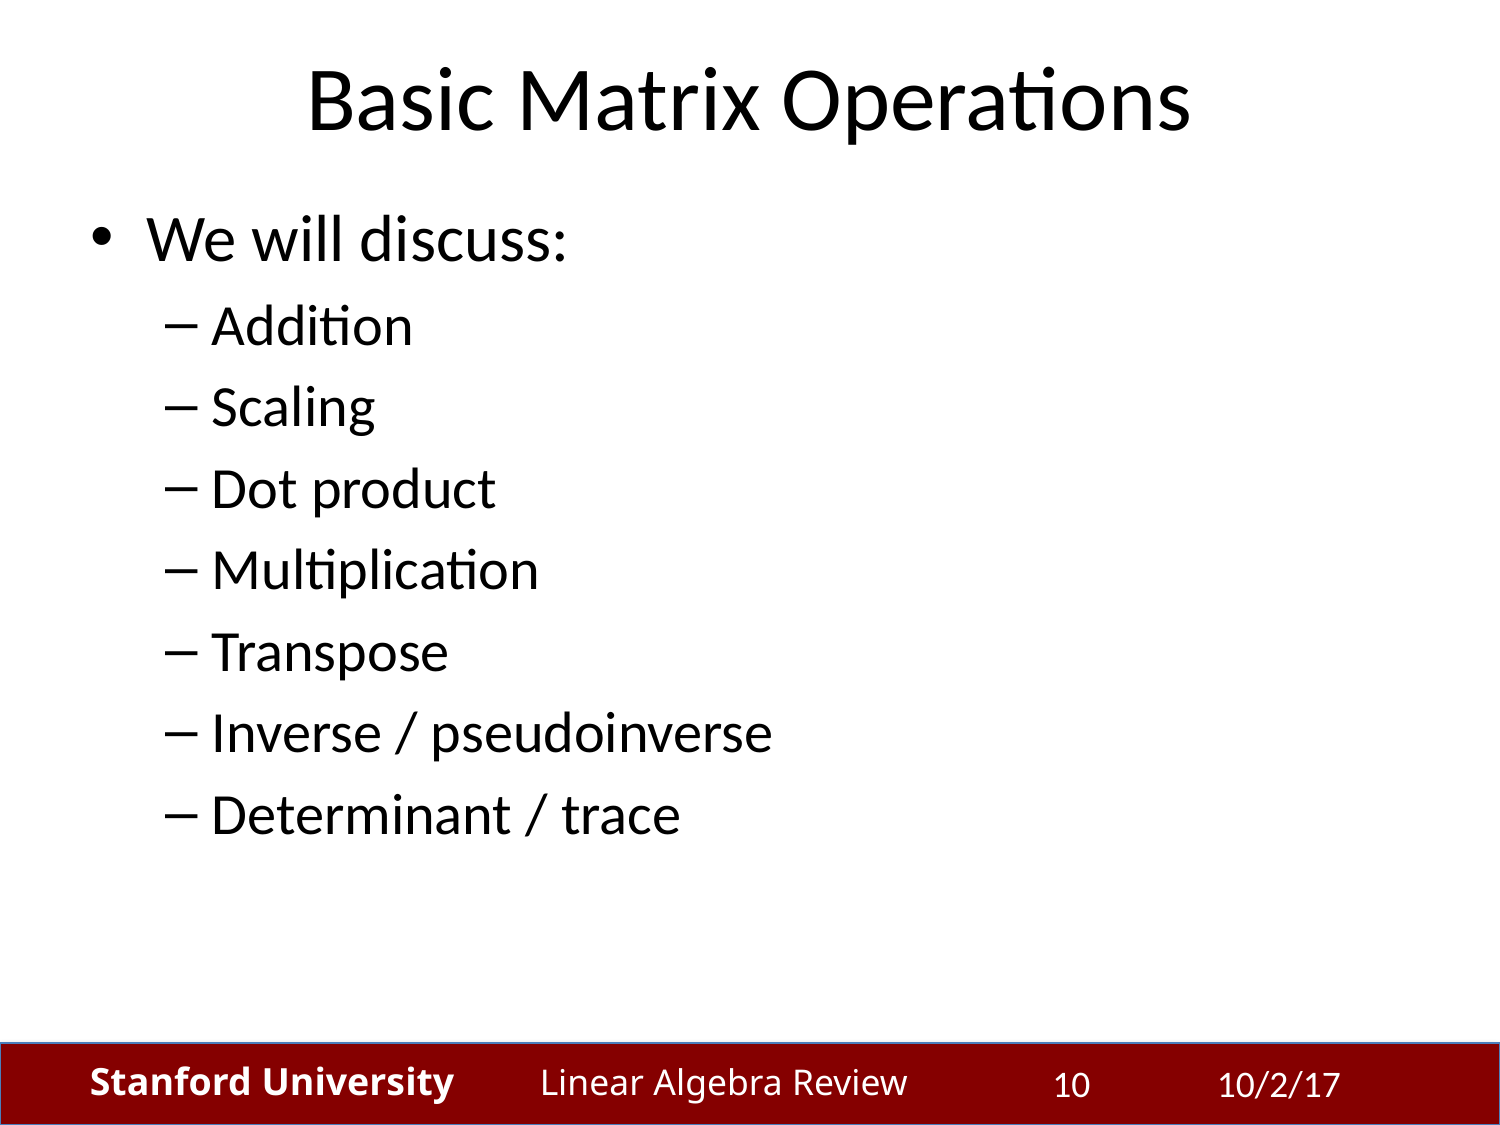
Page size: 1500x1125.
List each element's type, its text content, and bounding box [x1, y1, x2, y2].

slide_number 10 [1037, 1052, 1203, 1113]
title Basic Matrix Operations [75, 0, 1425, 187]
list We will discuss: Addition Scaling Dot product Multiplication Transpose Inverse / pseudoinverse Determinant / trace [75, 187, 1425, 930]
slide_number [1203, 1052, 1463, 1113]
